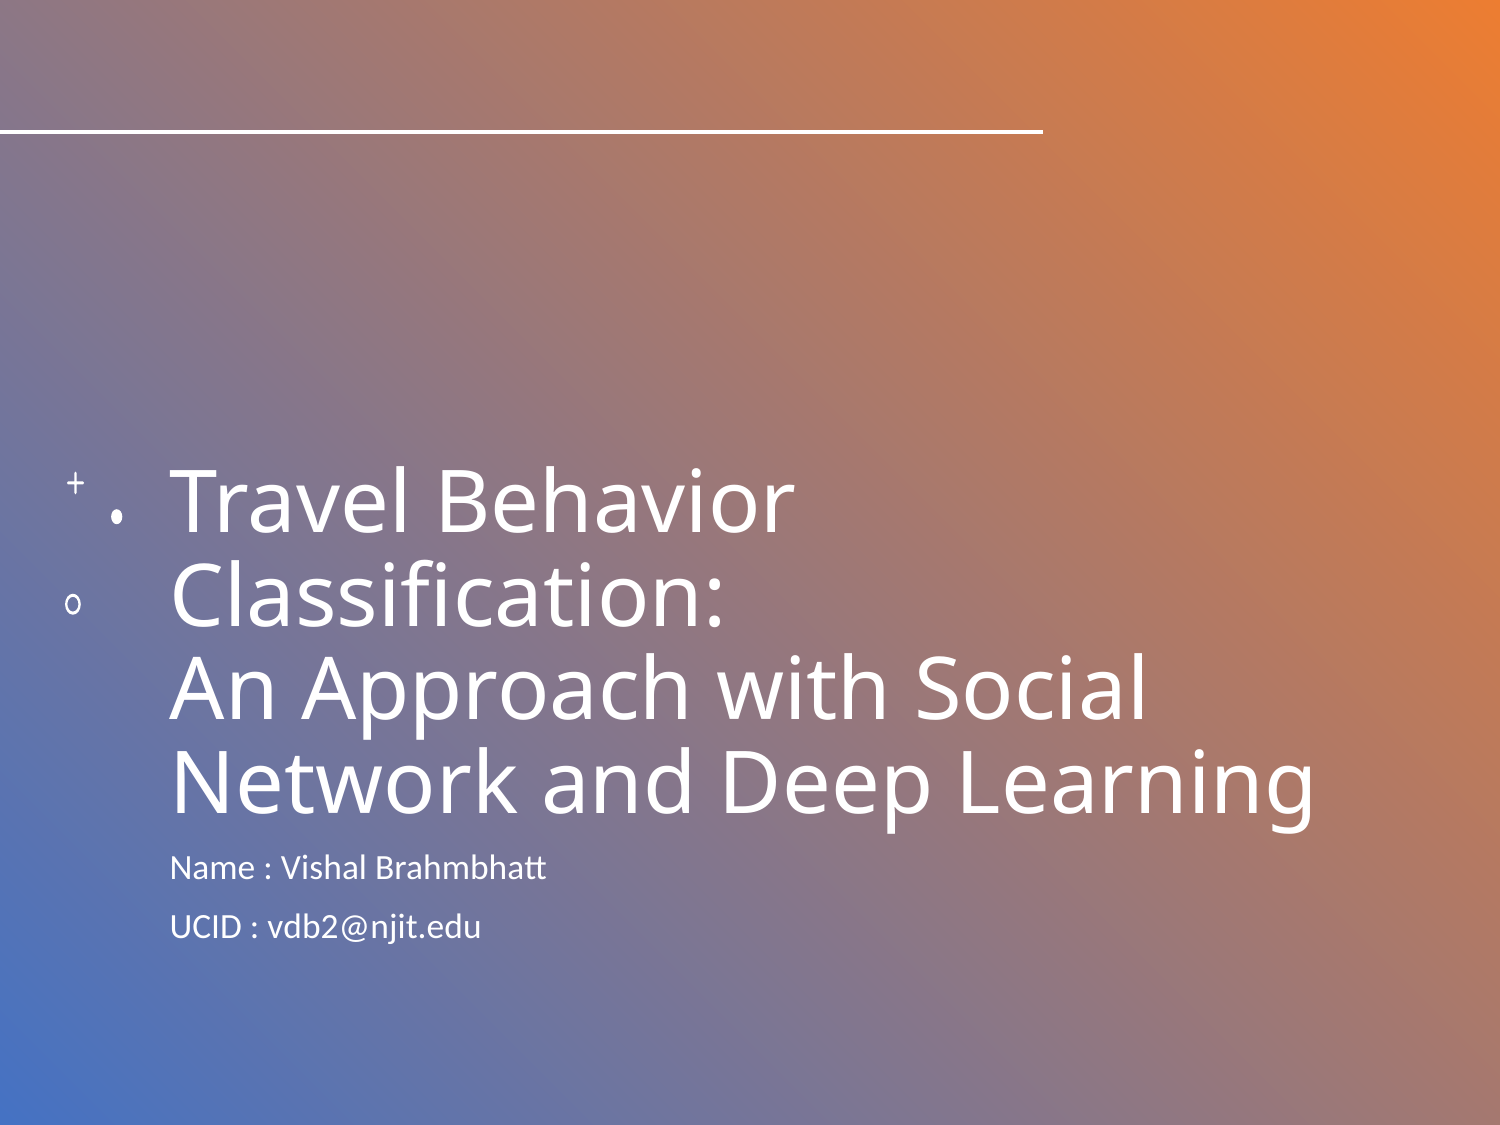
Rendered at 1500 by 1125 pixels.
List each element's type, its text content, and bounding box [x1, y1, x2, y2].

text_box [65, 593, 81, 615]
text_box [0, 0, 1500, 1125]
text_box [66, 471, 85, 495]
title Travel Behavior Classification: An Approach with Social Network and Deep Learning [154, 372, 1346, 836]
subtitle Name : Vishal Brahmbhatt UCID : vdb2@njit.edu [154, 836, 1346, 960]
text_box [111, 509, 123, 525]
